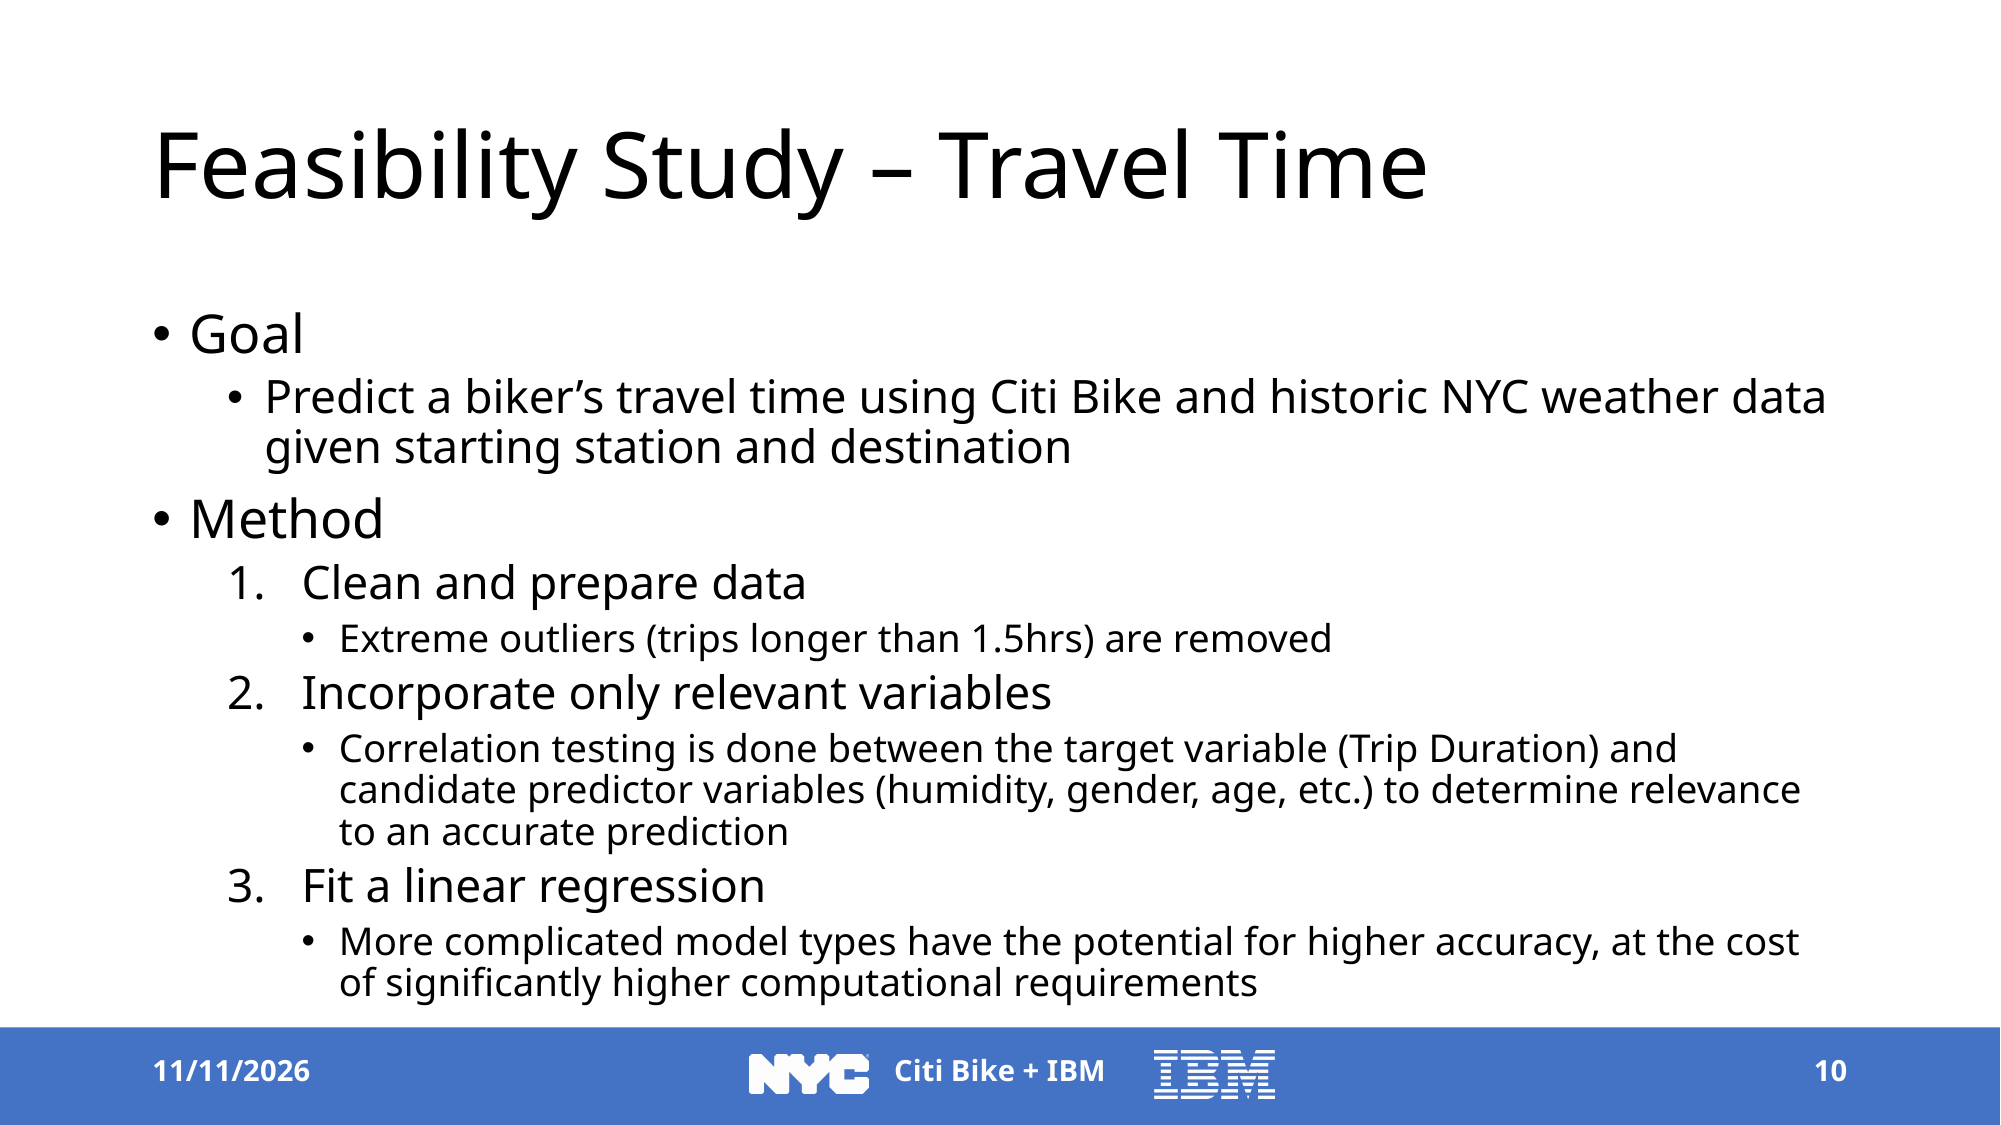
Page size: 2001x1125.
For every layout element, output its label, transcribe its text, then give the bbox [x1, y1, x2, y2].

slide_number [137, 1042, 588, 1103]
slide_number 10 [1412, 1042, 1863, 1103]
footer Citi Bike + IBM [662, 1042, 1338, 1103]
list Goal Predict a biker’s travel time using Citi Bike and historic NYC weather data given starting station and destination Method Clean and prepare data Extreme outliers (trips longer than 1.5hrs) are removed Incorporate only relevant variables Correlation testing is done between the target variable (Trip Duration) and candidate predictor variables (humidity, gender, age, etc.) to determine relevance to an accurate prediction Fit a linear regression More complicated model types have the potential for higher accuracy, at the cost of significantly higher computational requirements [137, 299, 1863, 1014]
title Feasibility Study – Travel Time [137, 59, 1863, 278]
